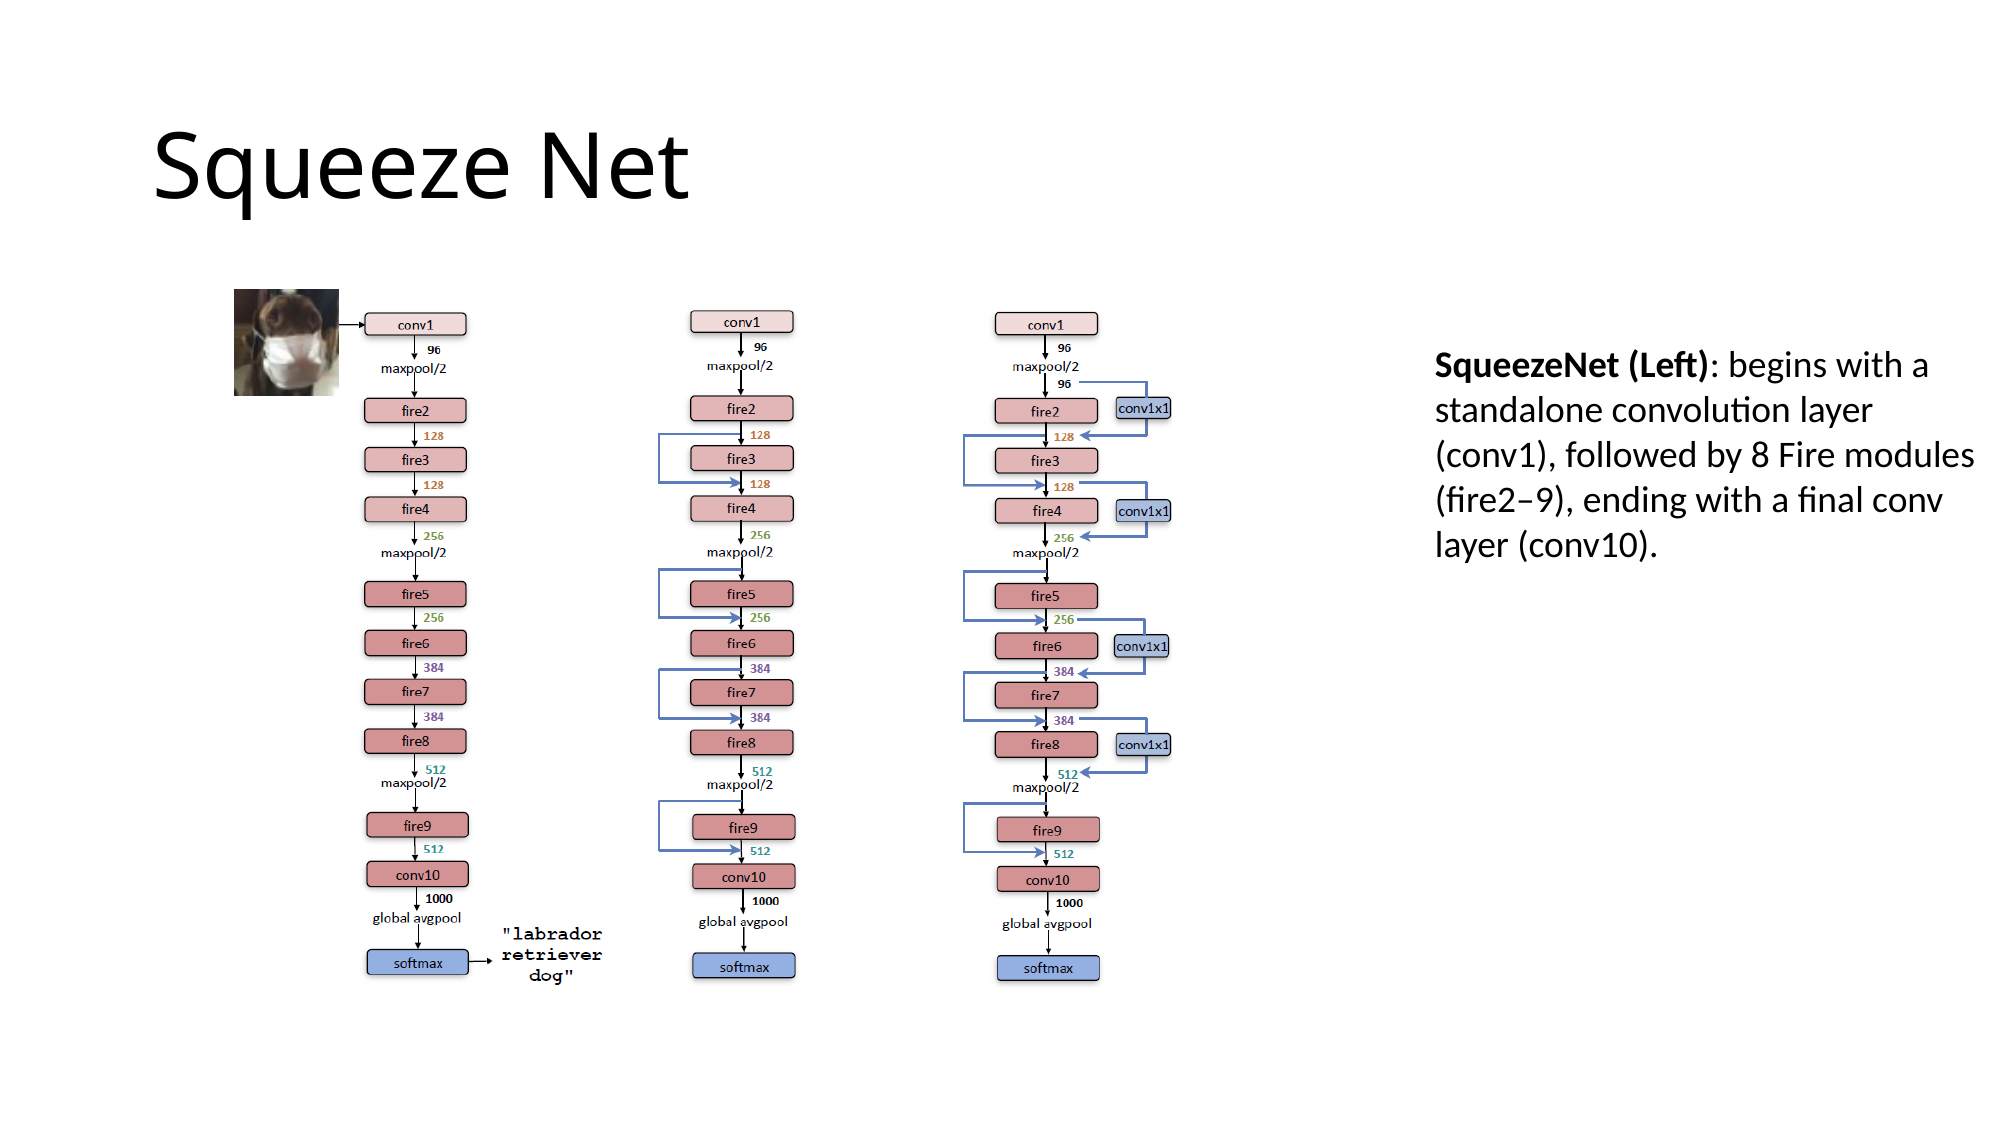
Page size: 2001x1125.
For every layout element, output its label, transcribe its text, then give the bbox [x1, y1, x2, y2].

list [220, 277, 1184, 992]
title Squeeze Net [137, 59, 1863, 278]
text_box SqueezeNet (Left): begins with a standalone convolution layer (conv1), followed by 8 Fire modules (fire2–9), ending with a final conv layer (conv10). [1420, 332, 2000, 573]
